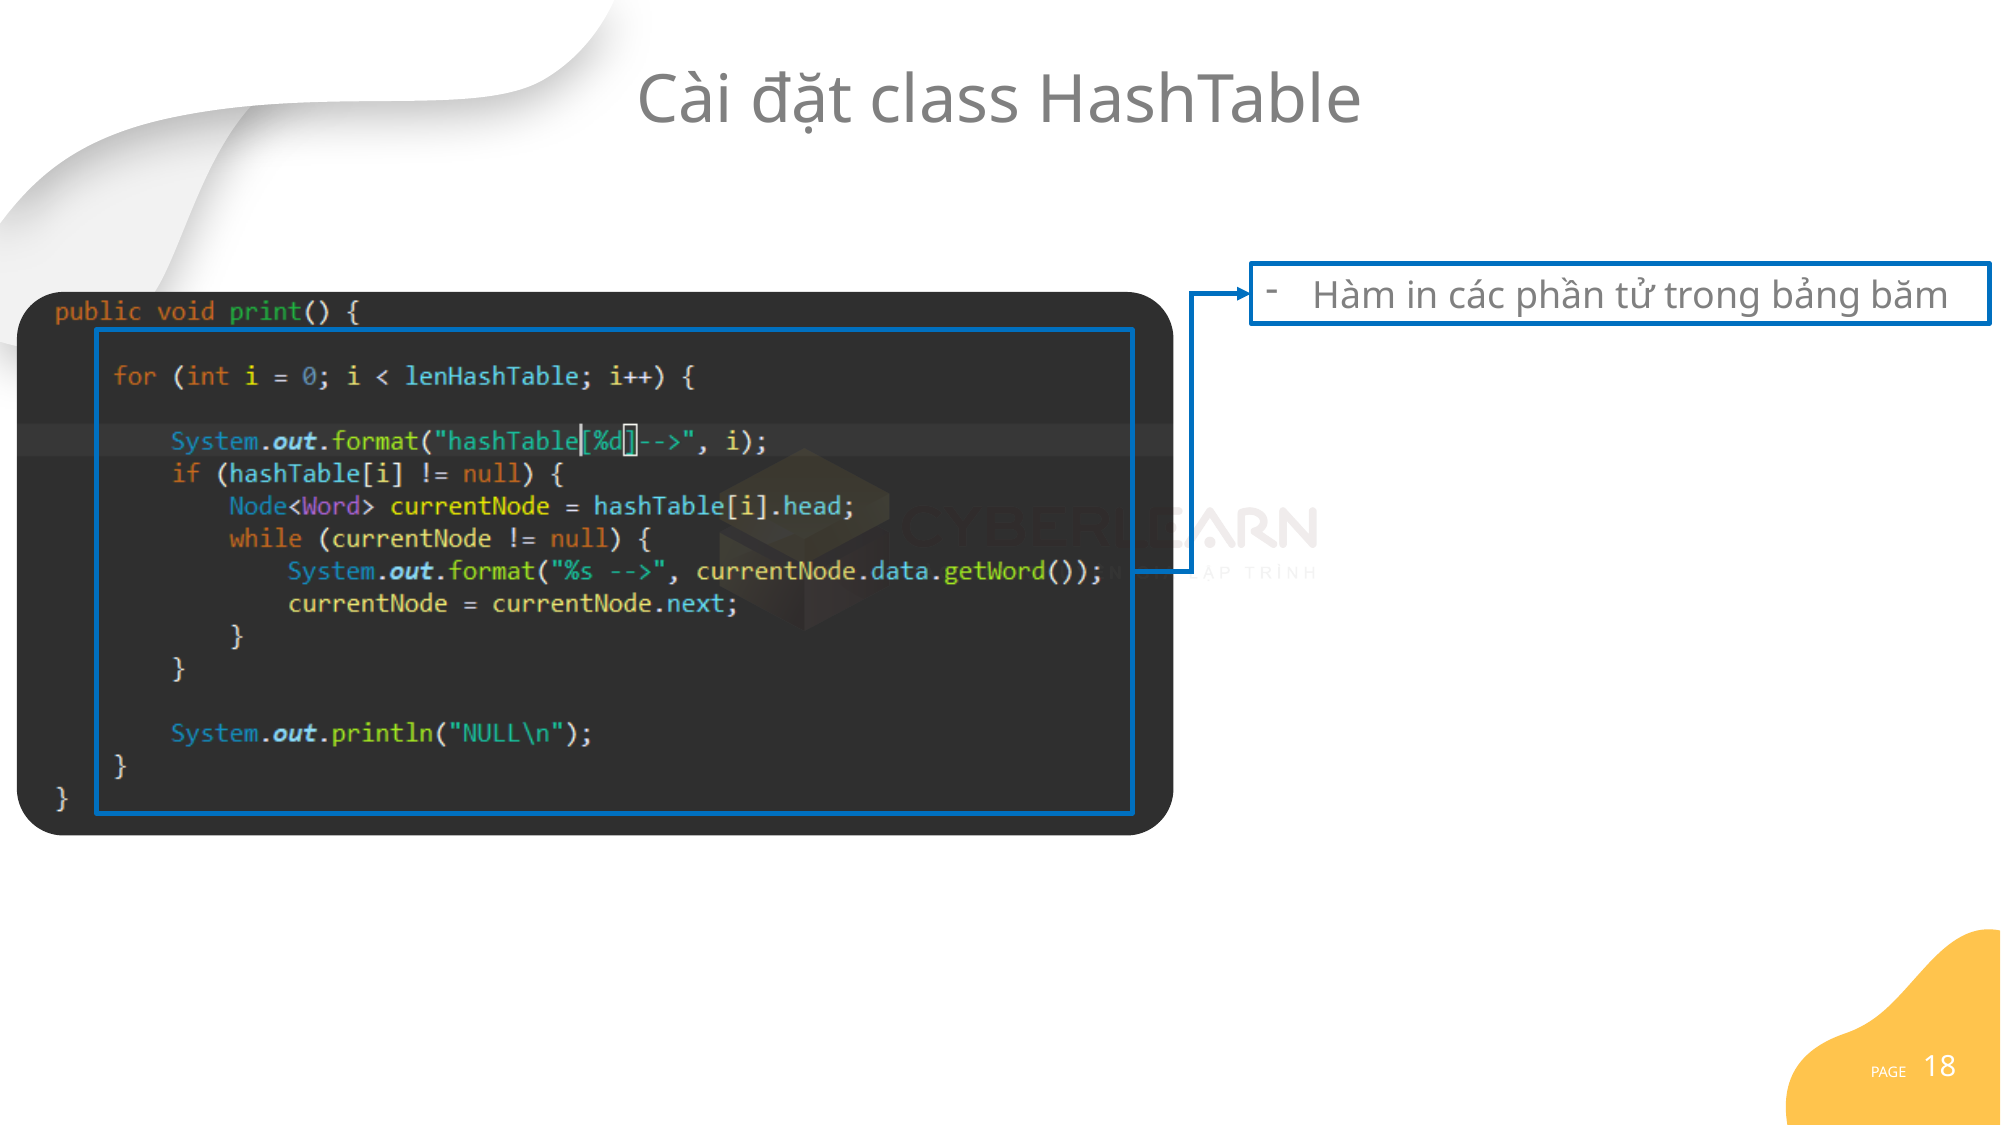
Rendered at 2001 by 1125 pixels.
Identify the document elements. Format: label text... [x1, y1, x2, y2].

text_box [0, 156, 217, 346]
slide_number 18 [1922, 1037, 1990, 1098]
text_box Cài đặt class HashTable [462, 48, 1538, 144]
picture [16, 291, 1333, 836]
text_box [0, 0, 615, 224]
text_box Hàm in các phần tử trong bảng băm [1250, 263, 1990, 324]
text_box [1132, 294, 1251, 572]
